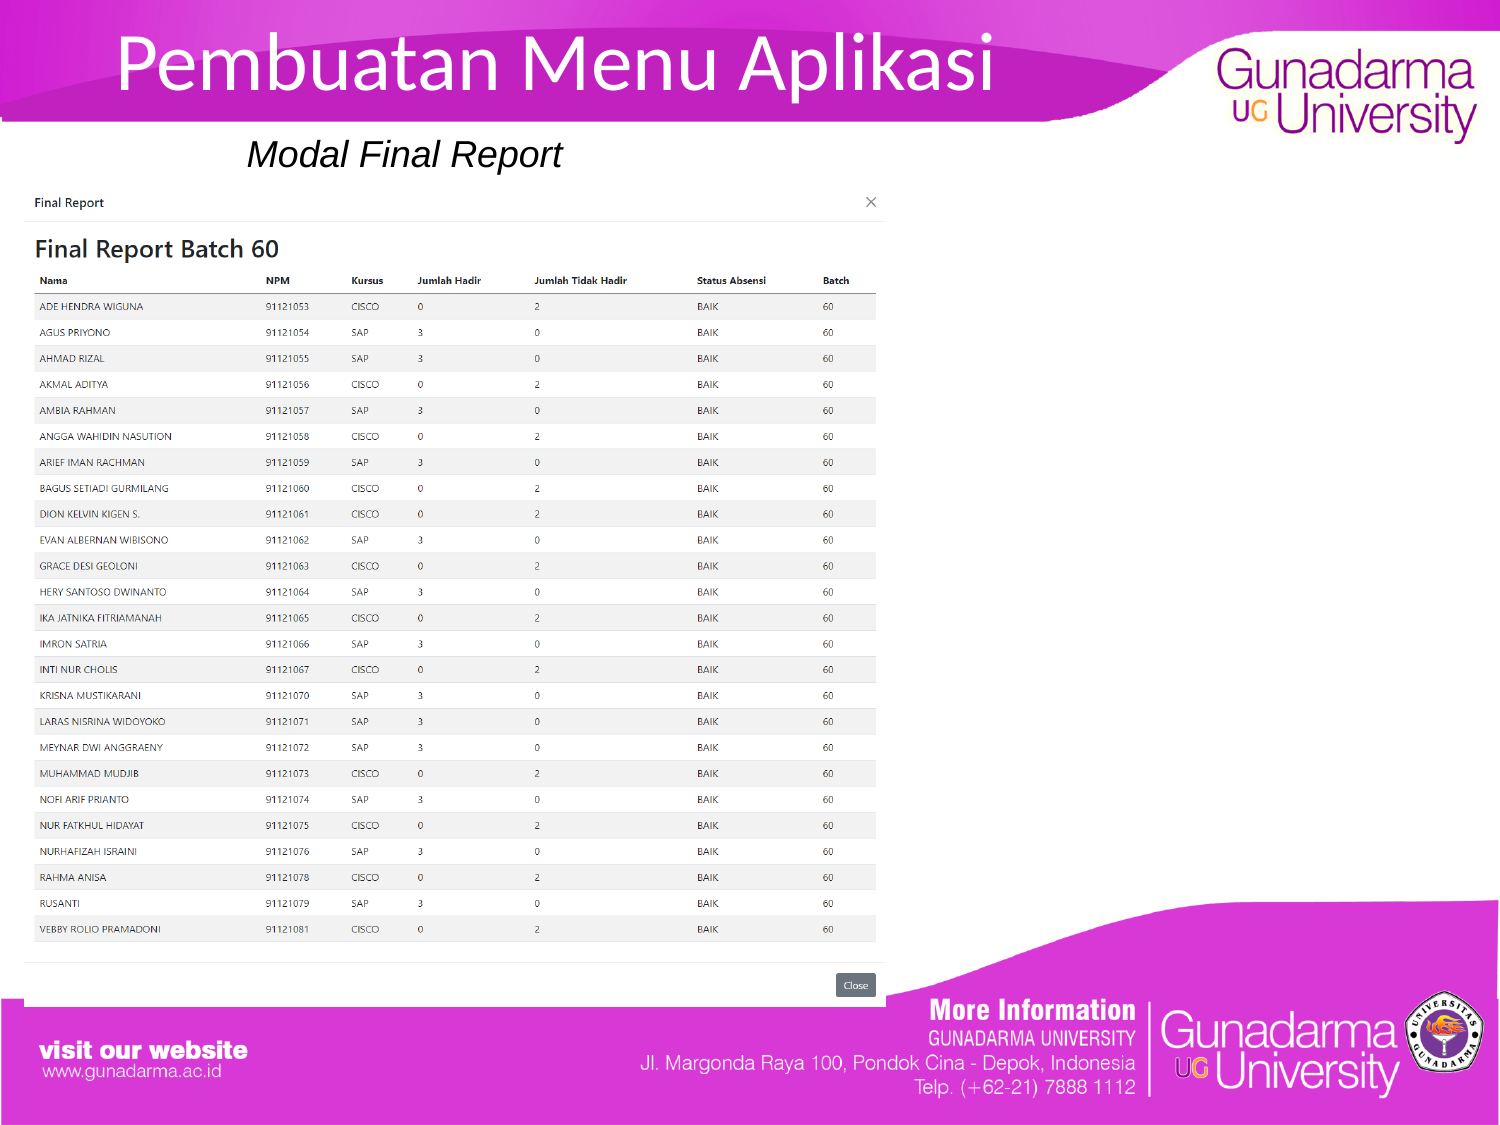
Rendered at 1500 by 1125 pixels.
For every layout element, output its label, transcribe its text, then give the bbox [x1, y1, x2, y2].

text_box Modal Final Report [231, 122, 795, 181]
picture [0, 0, 1500, 1125]
title Pembuatan Menu Aplikasi [0, 0, 1113, 138]
